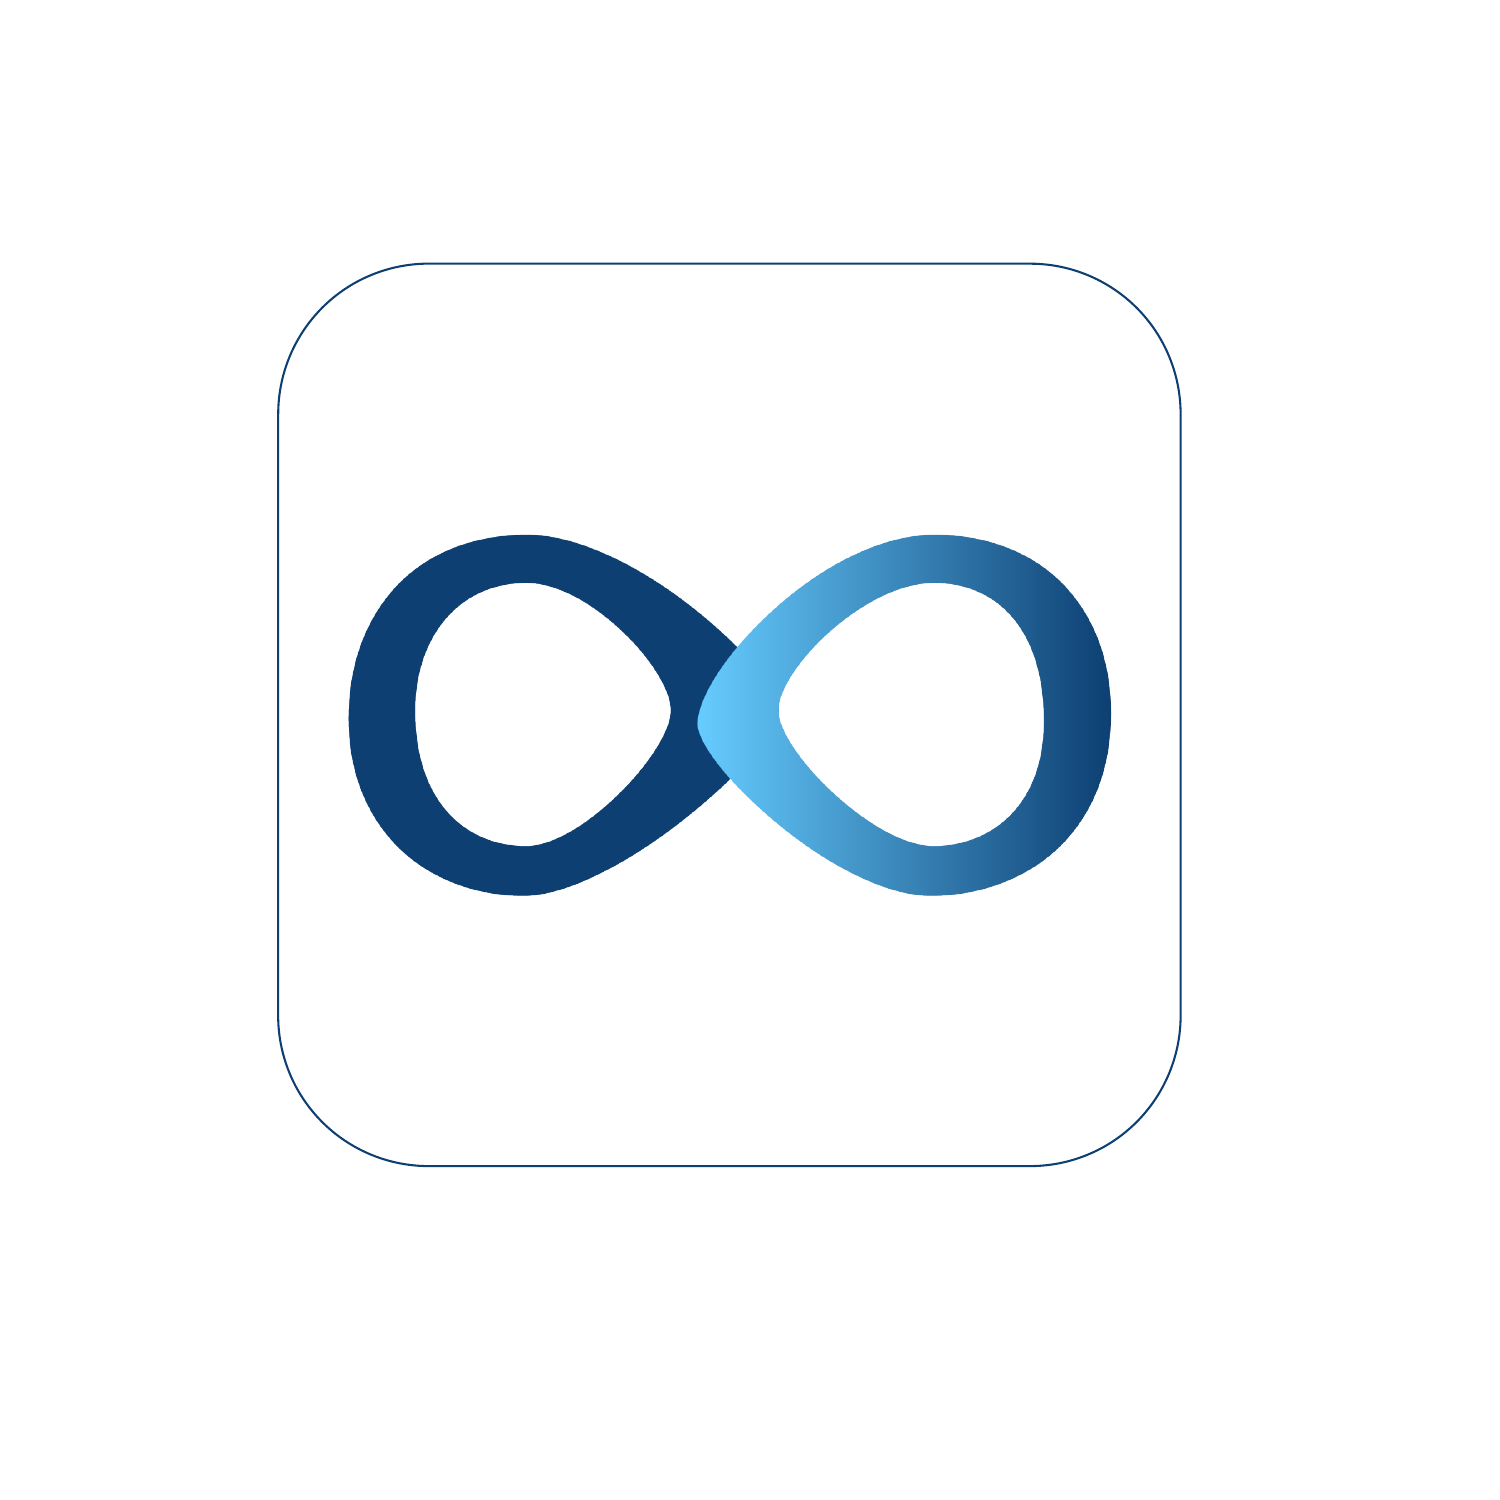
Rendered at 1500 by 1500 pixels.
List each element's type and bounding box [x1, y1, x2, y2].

text_box [278, 263, 1181, 1167]
